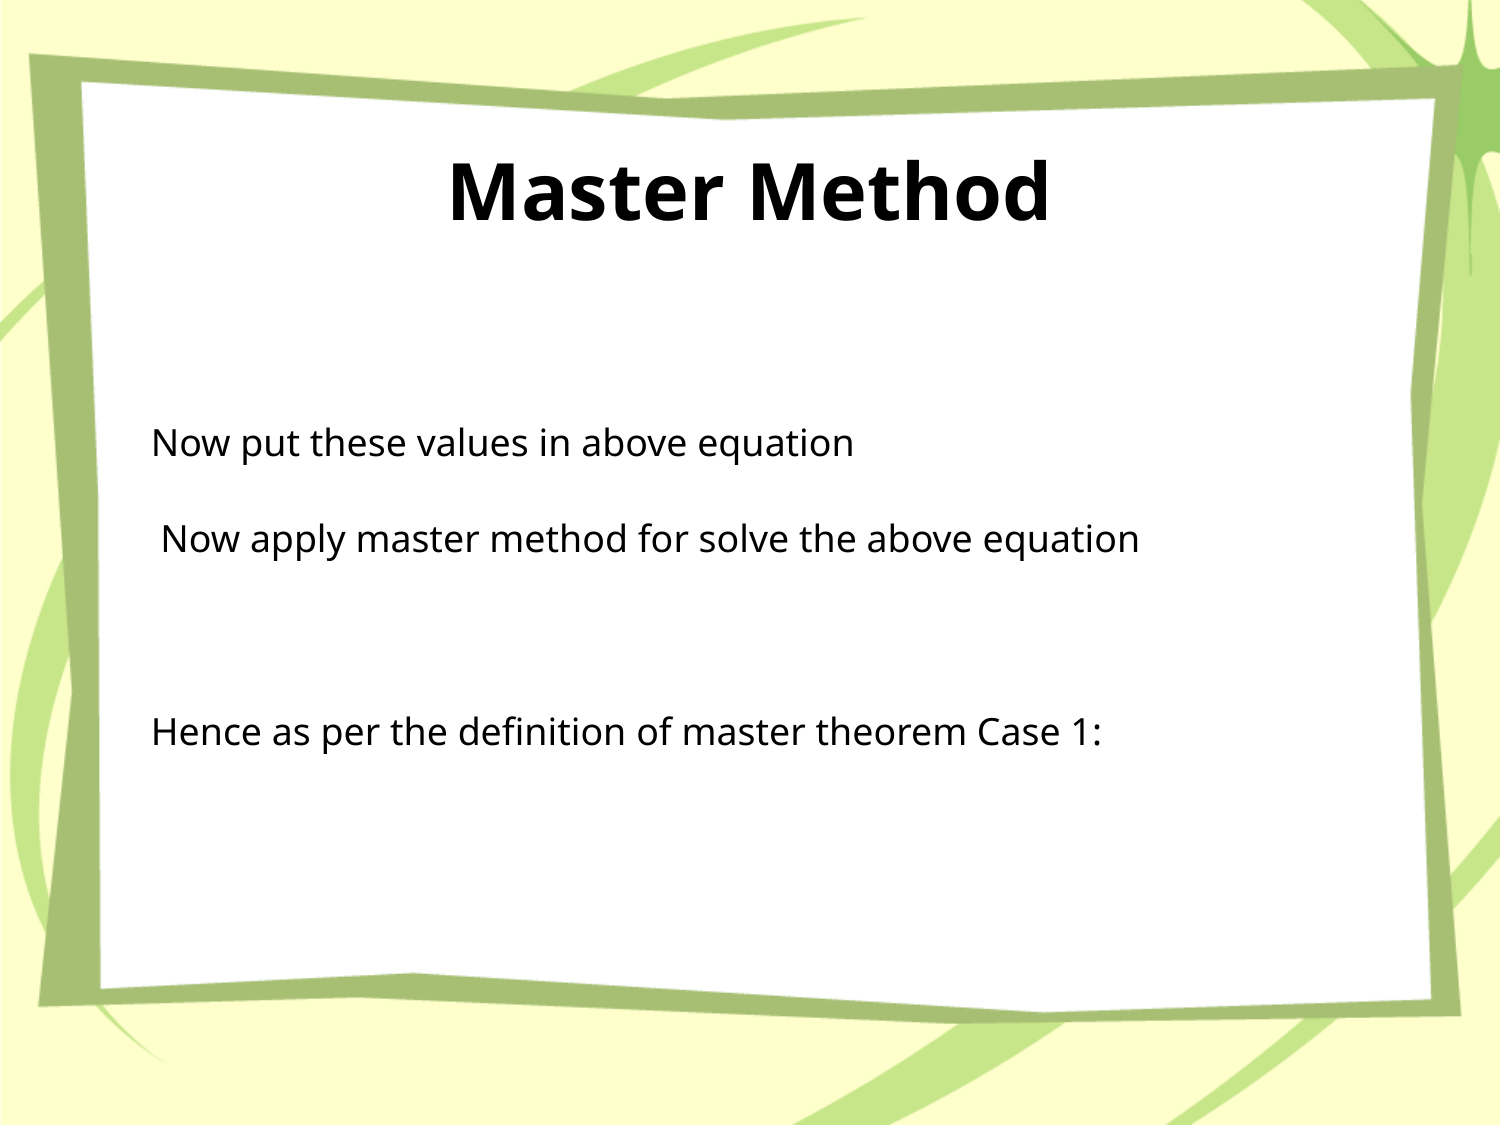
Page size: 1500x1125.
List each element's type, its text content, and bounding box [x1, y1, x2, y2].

picture [0, 0, 1500, 1125]
title Master Method [75, 95, 1425, 283]
